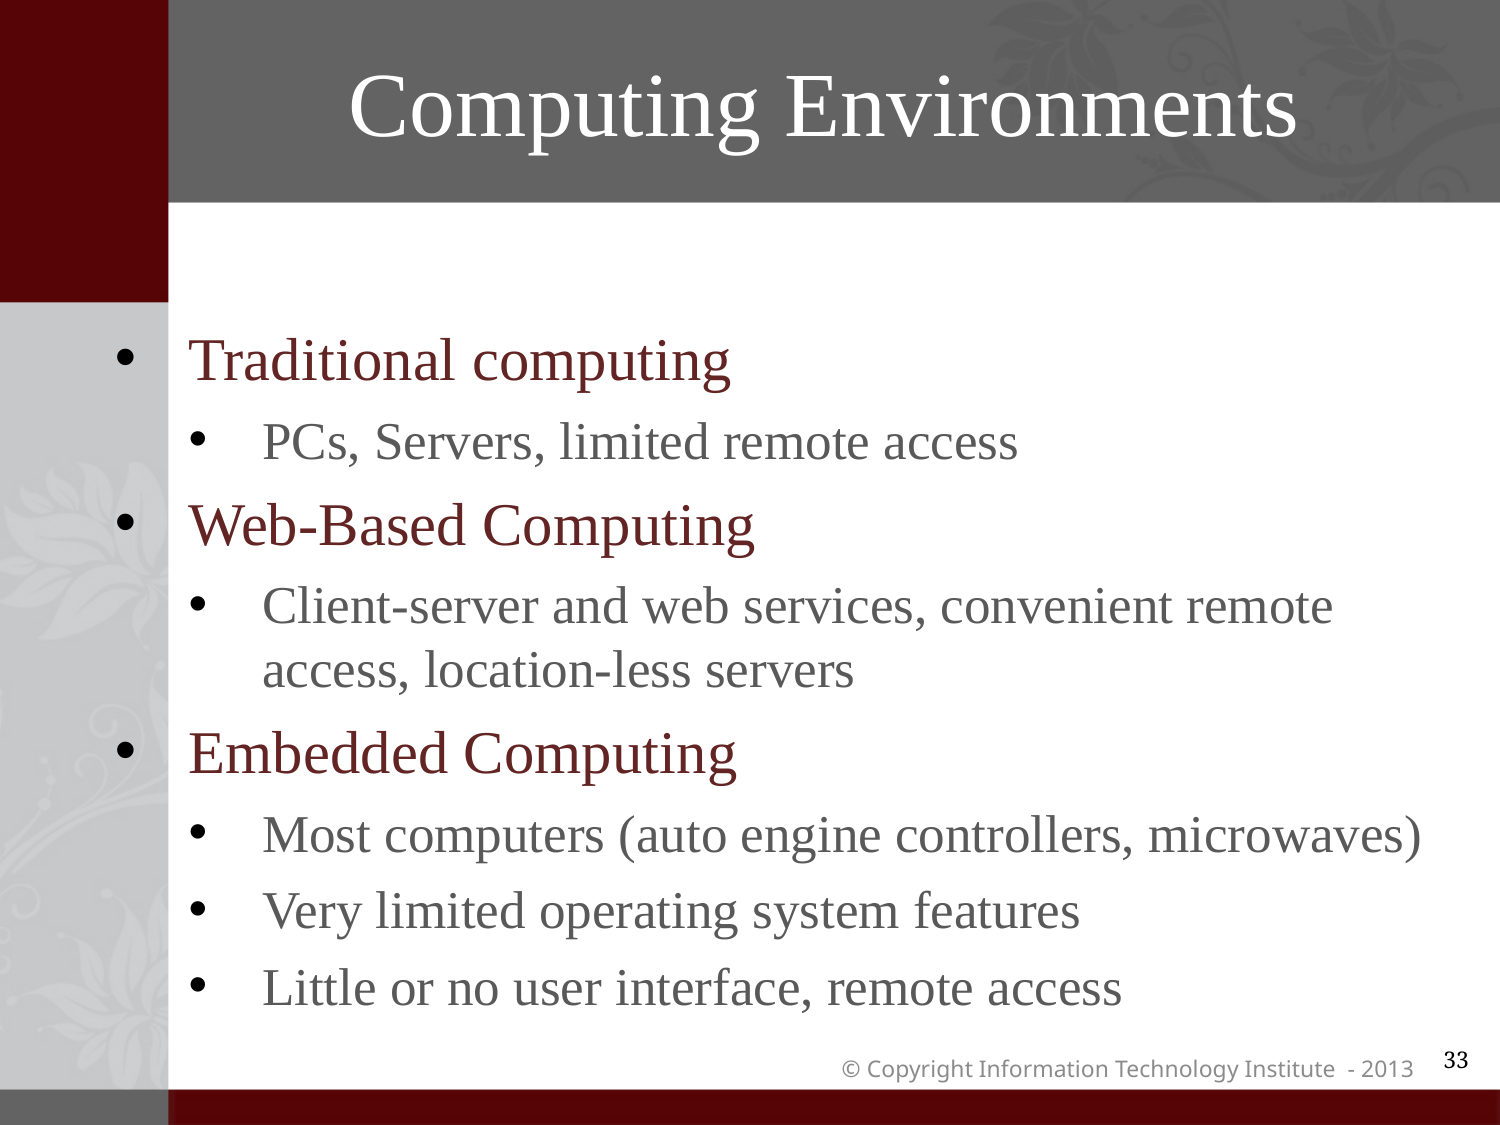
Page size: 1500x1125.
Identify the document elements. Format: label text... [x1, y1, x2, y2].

list Traditional computing PCs, Servers, limited remote access Web-Based Computing Client-server and web services, convenient remote access, location-less servers Embedded Computing Most computers (auto engine controllers, microwaves) Very limited operating system features Little or no user interface, remote access [99, 312, 1450, 1025]
picture [0, 0, 1500, 1125]
title Computing Environments [187, 0, 1463, 218]
